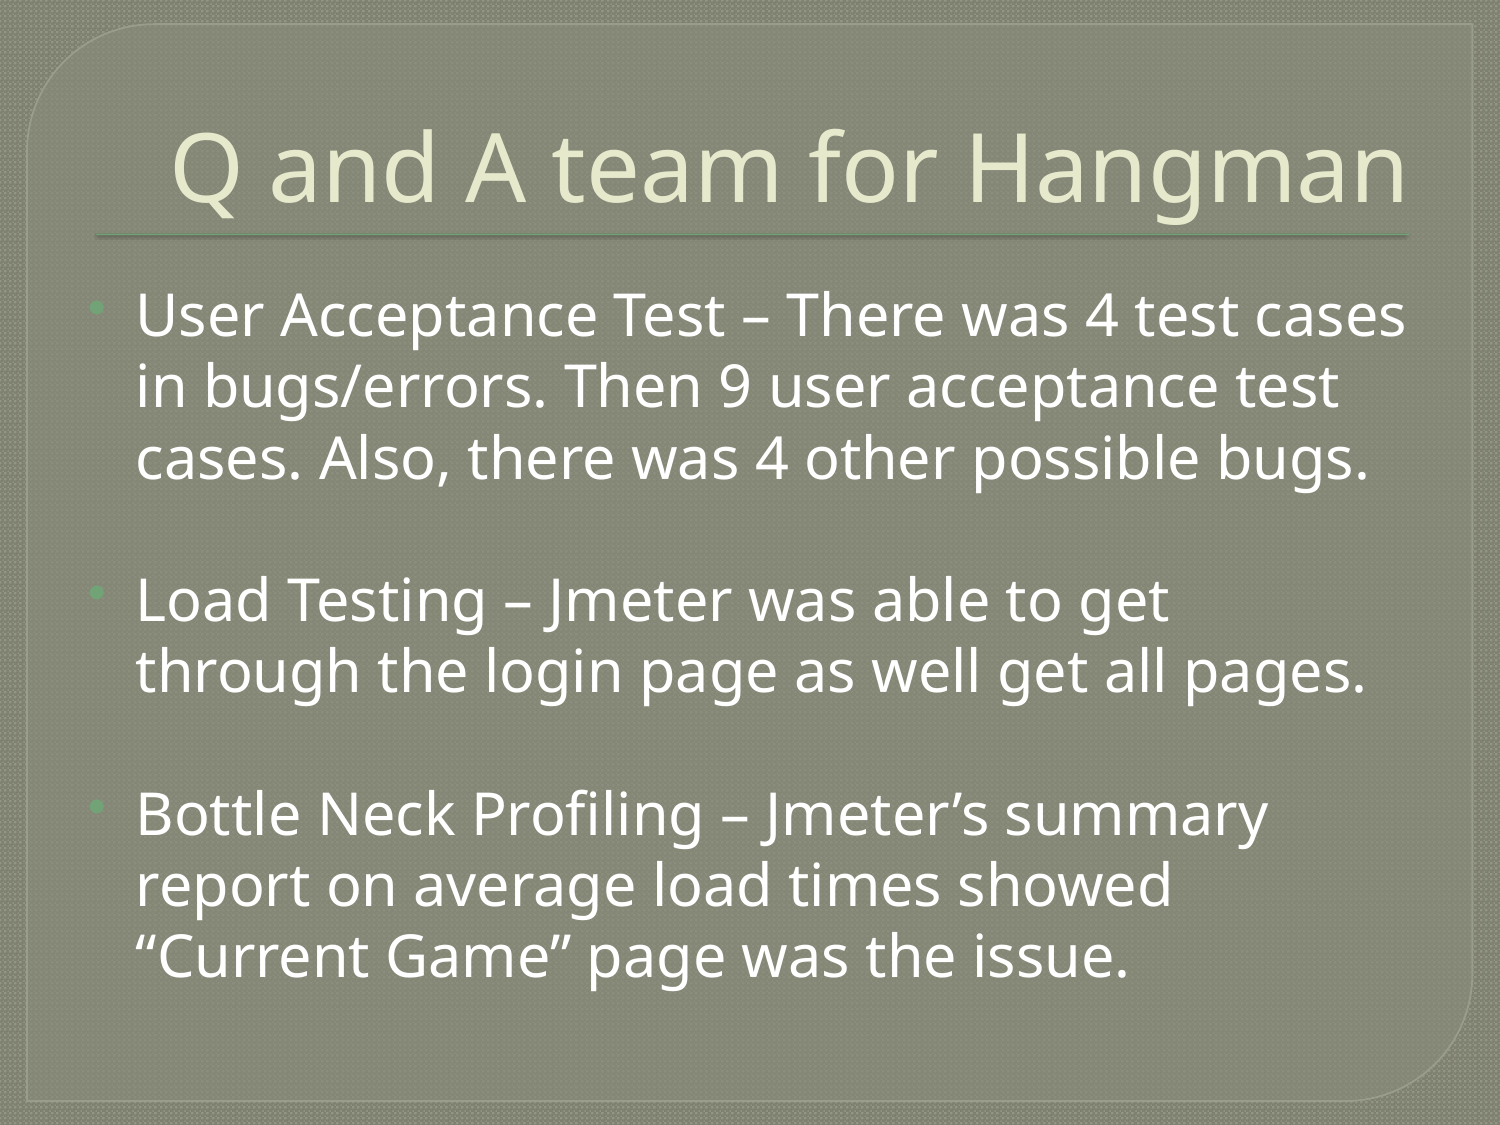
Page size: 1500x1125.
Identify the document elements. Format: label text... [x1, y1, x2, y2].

list User Acceptance Test – There was 4 test cases in bugs/errors. Then 9 user acceptance test cases. Also, there was 4 other possible bugs. Load Testing – Jmeter was able to get through the login page as well get all pages. Bottle Neck Profiling – Jmeter’s summary report on average load times showed “Current Game” page was the issue. [75, 270, 1425, 1013]
title Q and A team for Hangman [75, 41, 1425, 230]
